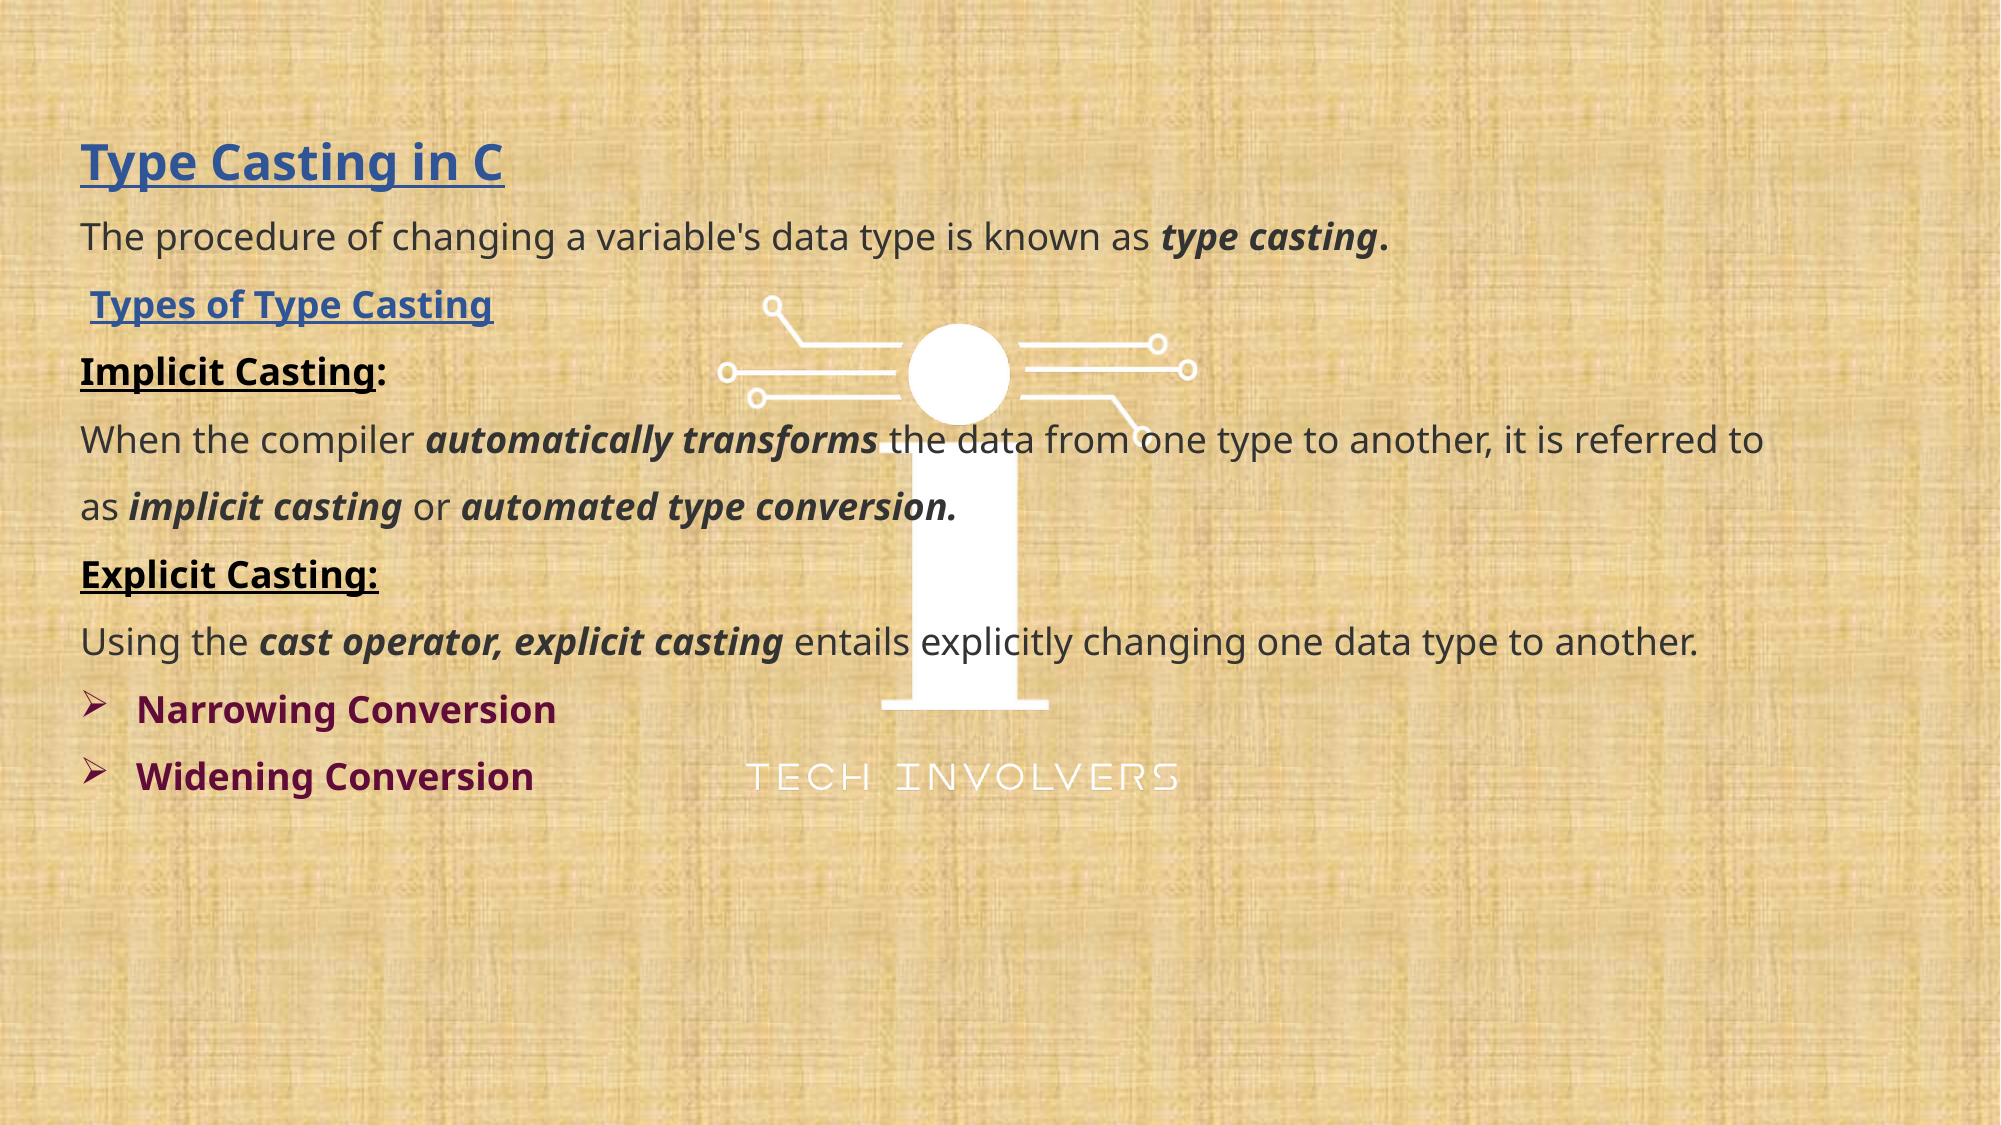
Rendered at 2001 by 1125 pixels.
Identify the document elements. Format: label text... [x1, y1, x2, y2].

picture [0, 0, 2001, 1125]
text_box Type Casting in C The procedure of changing a variable's data type is known as type casting. Types of Type Casting Implicit Casting: When the compiler automatically transforms the data from one type to another, it is referred to as implicit casting or automated type conversion. Explicit Casting: Using the cast operator, explicit casting entails explicitly changing one data type to another. Narrowing Conversion Widening Conversion [65, 93, 451, 806]
text_box Type Casting in C The procedure of changing a variable's data type is known as type casting. Types of Type Casting Implicit Casting: When the compiler automatically transforms the data from one type to another, it is referred to as implicit casting or automated type conversion. Explicit Casting: Using the cast operator, explicit casting entails explicitly changing one data type to another. Narrowing Conversion Widening Conversion [1549, 93, 1866, 806]
